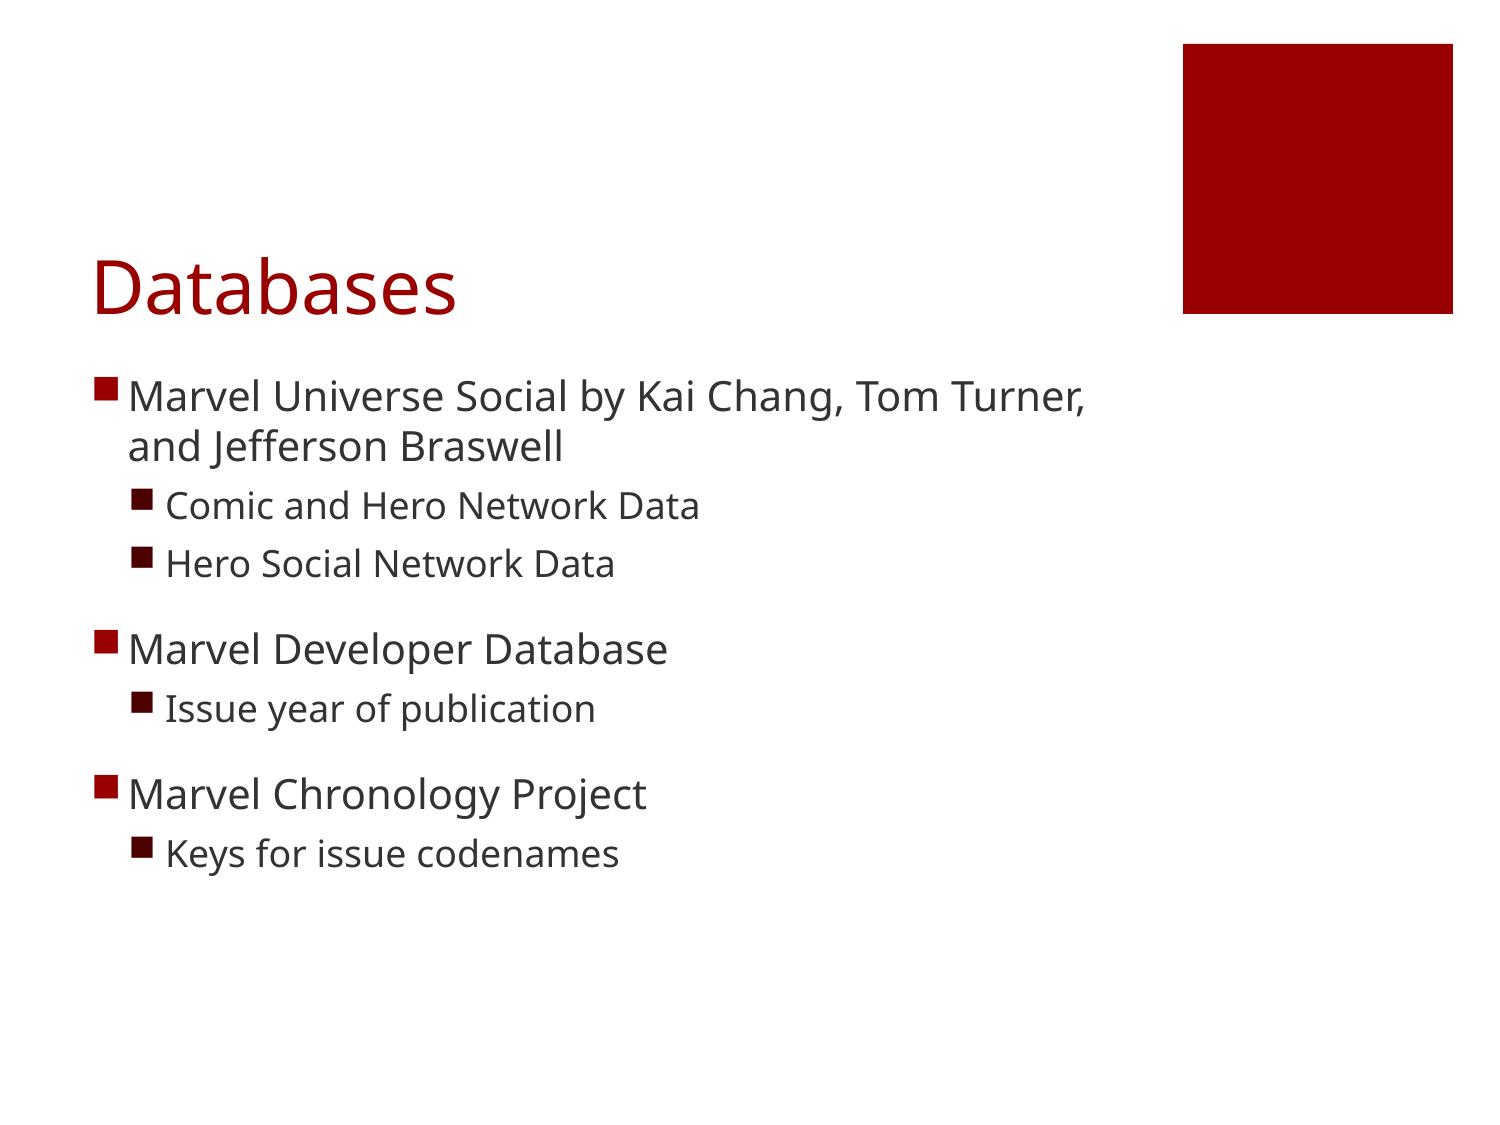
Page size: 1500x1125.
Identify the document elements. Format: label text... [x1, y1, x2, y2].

list Marvel Universe Social by Kai Chang, Tom Turner, and Jefferson Braswell Comic and Hero Network Data Hero Social Network Data Marvel Developer Database Issue year of publication Marvel Chronology Project Keys for issue codenames [75, 362, 1143, 1005]
title Databases [75, 149, 1143, 338]
